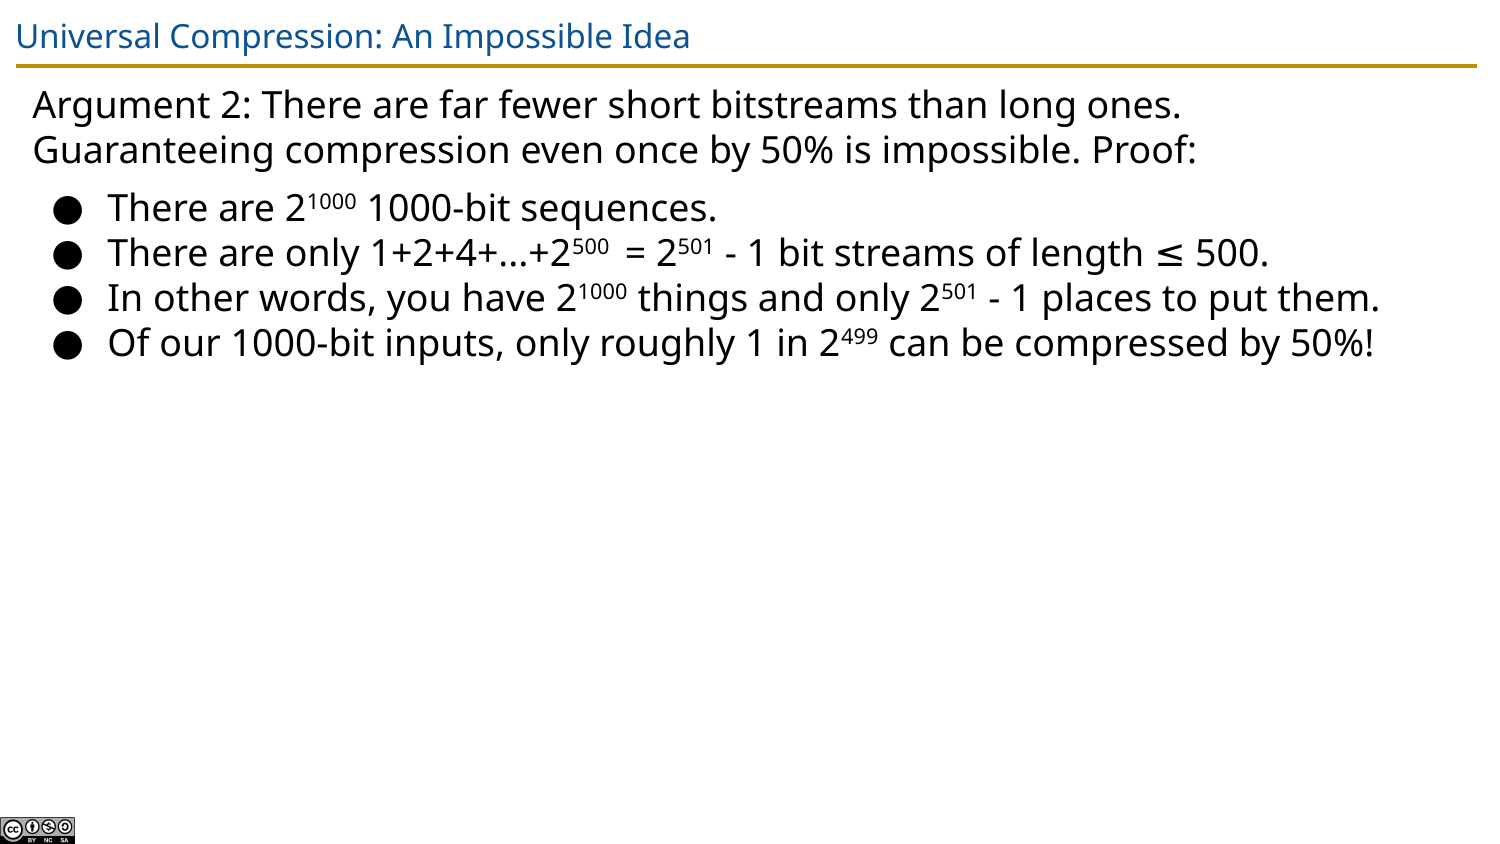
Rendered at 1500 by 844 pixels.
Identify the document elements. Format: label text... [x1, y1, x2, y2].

picture [0, 817, 75, 844]
title Universal Compression: An Impossible Idea [0, 0, 1398, 65]
list Argument 2: There are far fewer short bitstreams than long ones. Guaranteeing compression even once by 50% is impossible. Proof: There are 21000 1000-bit sequences. There are only 1+2+4+...+2500 = 2501 - 1 bit streams of length ≤ 500. In other words, you have 21000 things and only 2501 - 1 places to put them. Of our 1000-bit inputs, only roughly 1 in 2499 can be compressed by 50%! [17, 65, 1416, 627]
